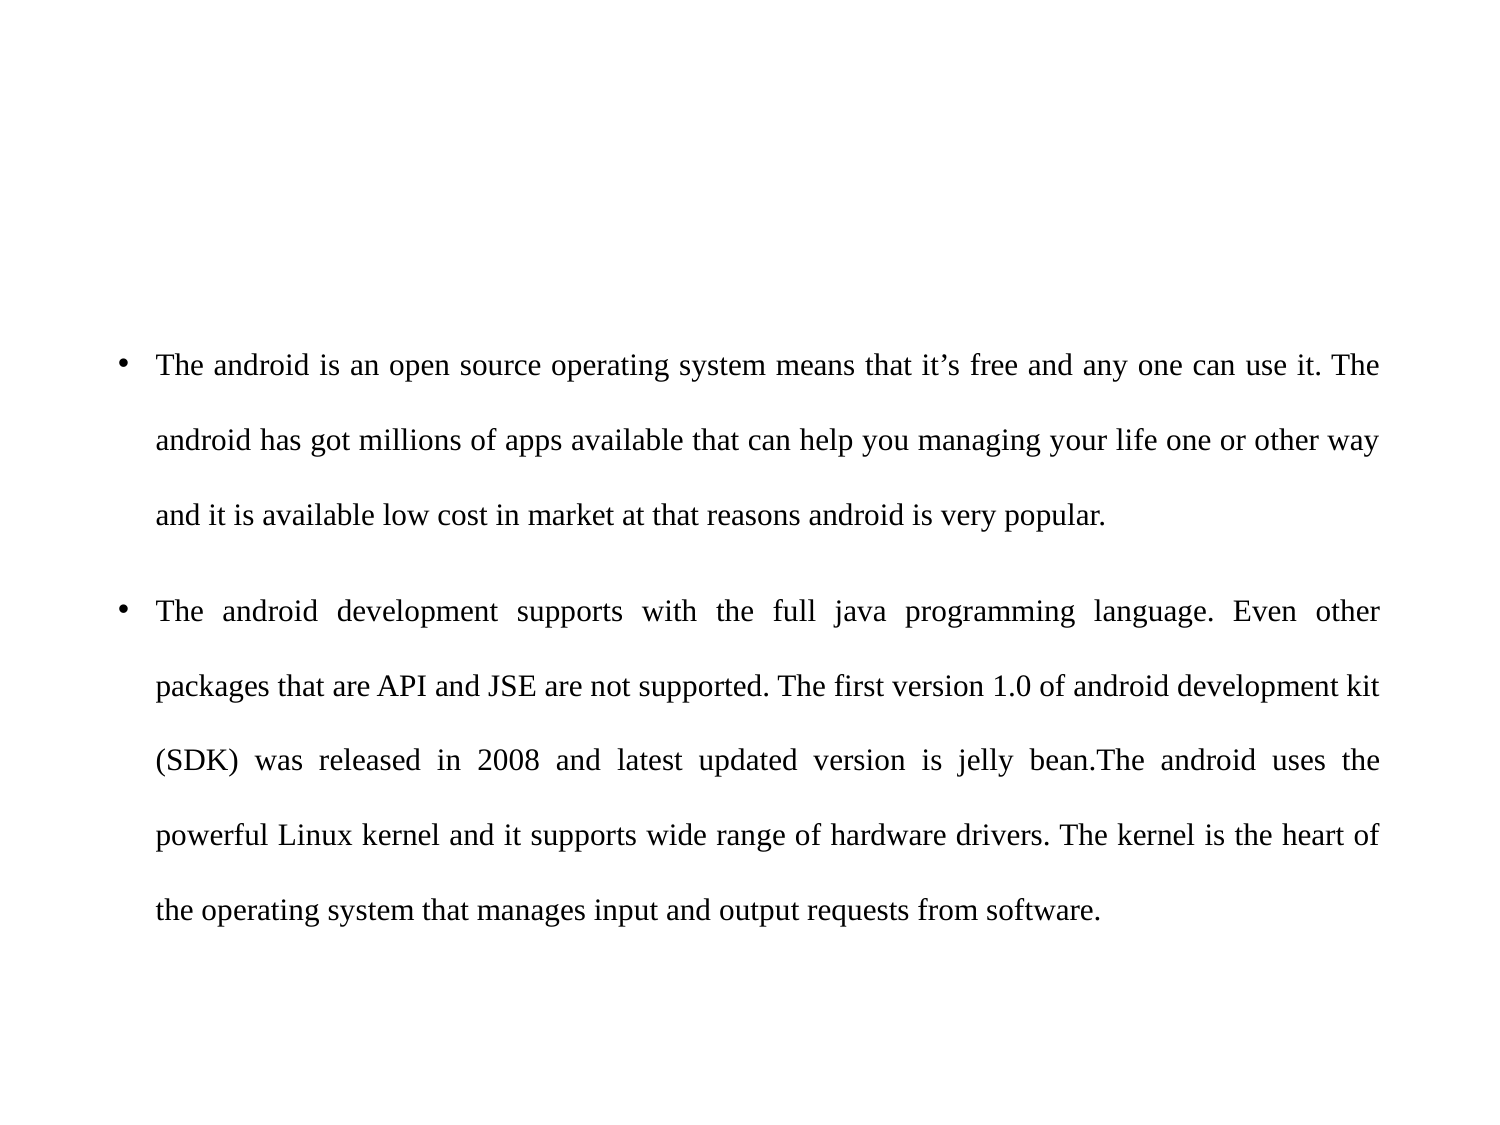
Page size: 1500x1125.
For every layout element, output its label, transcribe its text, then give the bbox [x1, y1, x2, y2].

list The android is an open source operating system means that it’s free and any one can use it. The android has got millions of apps available that can help you managing your life one or other way and it is available low cost in market at that reasons android is very popular. The android development supports with the full java programming language. Even other packages that are API and JSE are not supported. The first version 1.0 of android development kit (SDK) was released in 2008 and latest updated version is jelly bean.The android uses the powerful Linux kernel and it supports wide range of hardware drivers. The kernel is the heart of the operating system that manages input and output requests from software. [103, 299, 1397, 1014]
